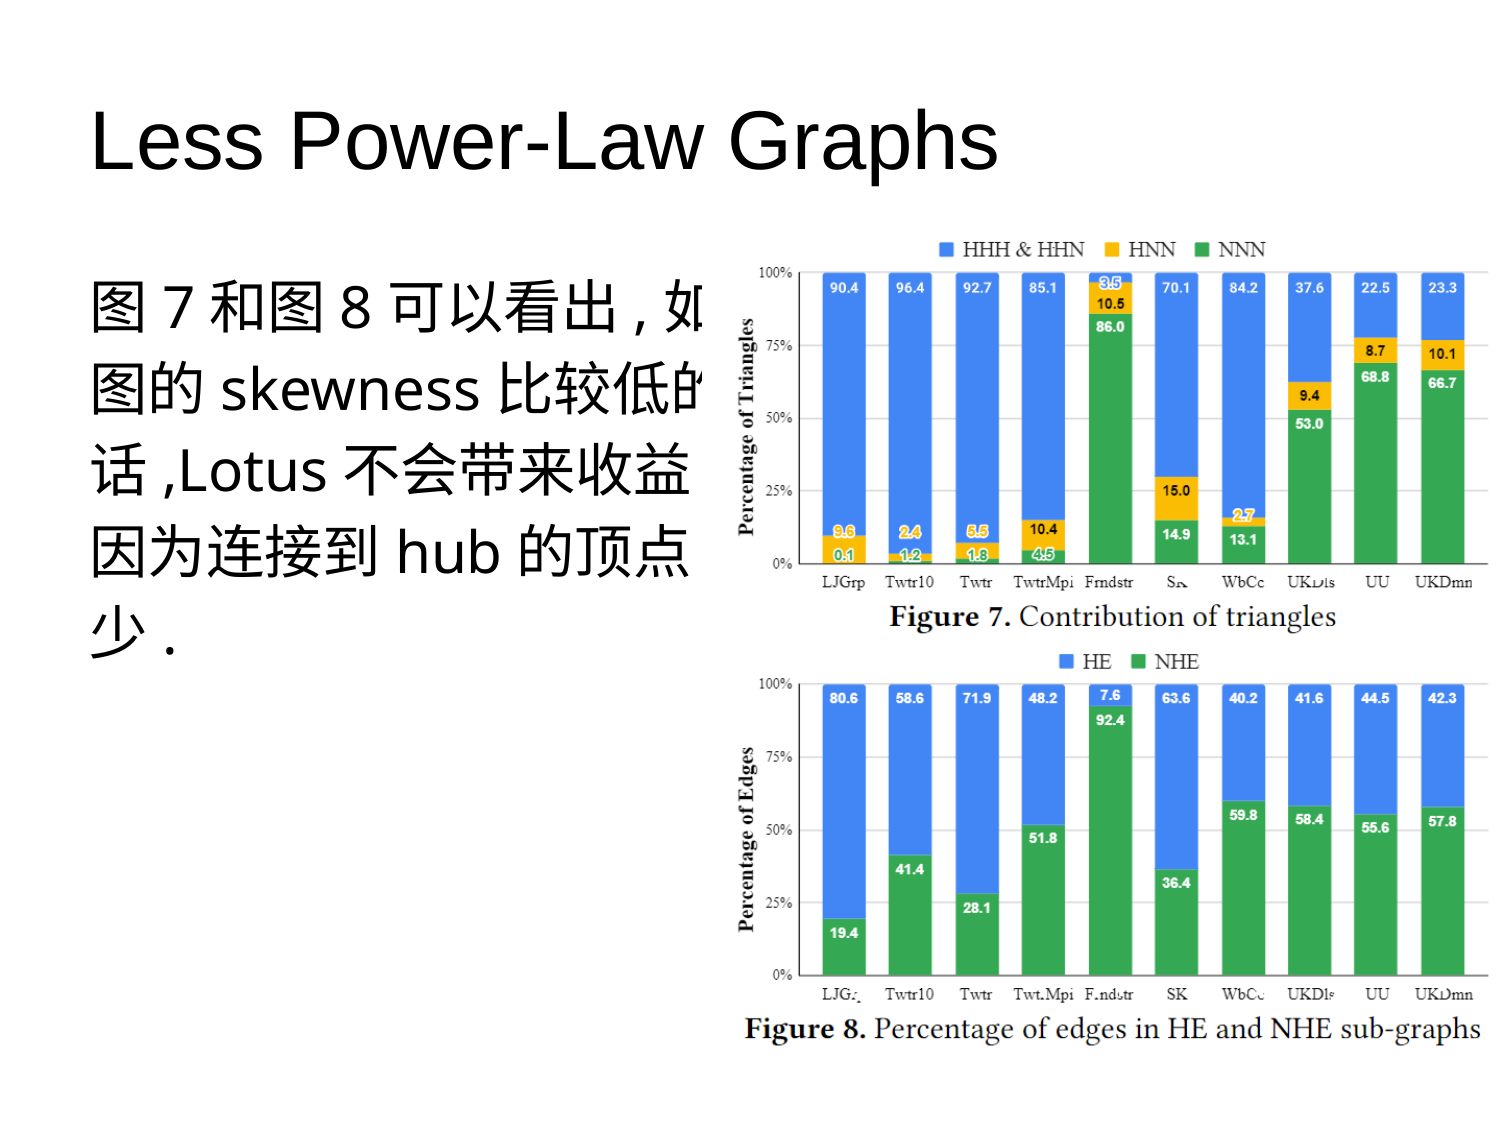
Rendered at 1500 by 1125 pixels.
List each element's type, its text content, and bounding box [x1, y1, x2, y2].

title Less Power-Law Graphs [74, 42, 1426, 231]
list 图7和图8可以看出,如果 图的skewness比较低的 话,Lotus不会带来收益. 因为连接到hub的顶点 少. [74, 262, 702, 1006]
picture [702, 219, 1500, 1058]
